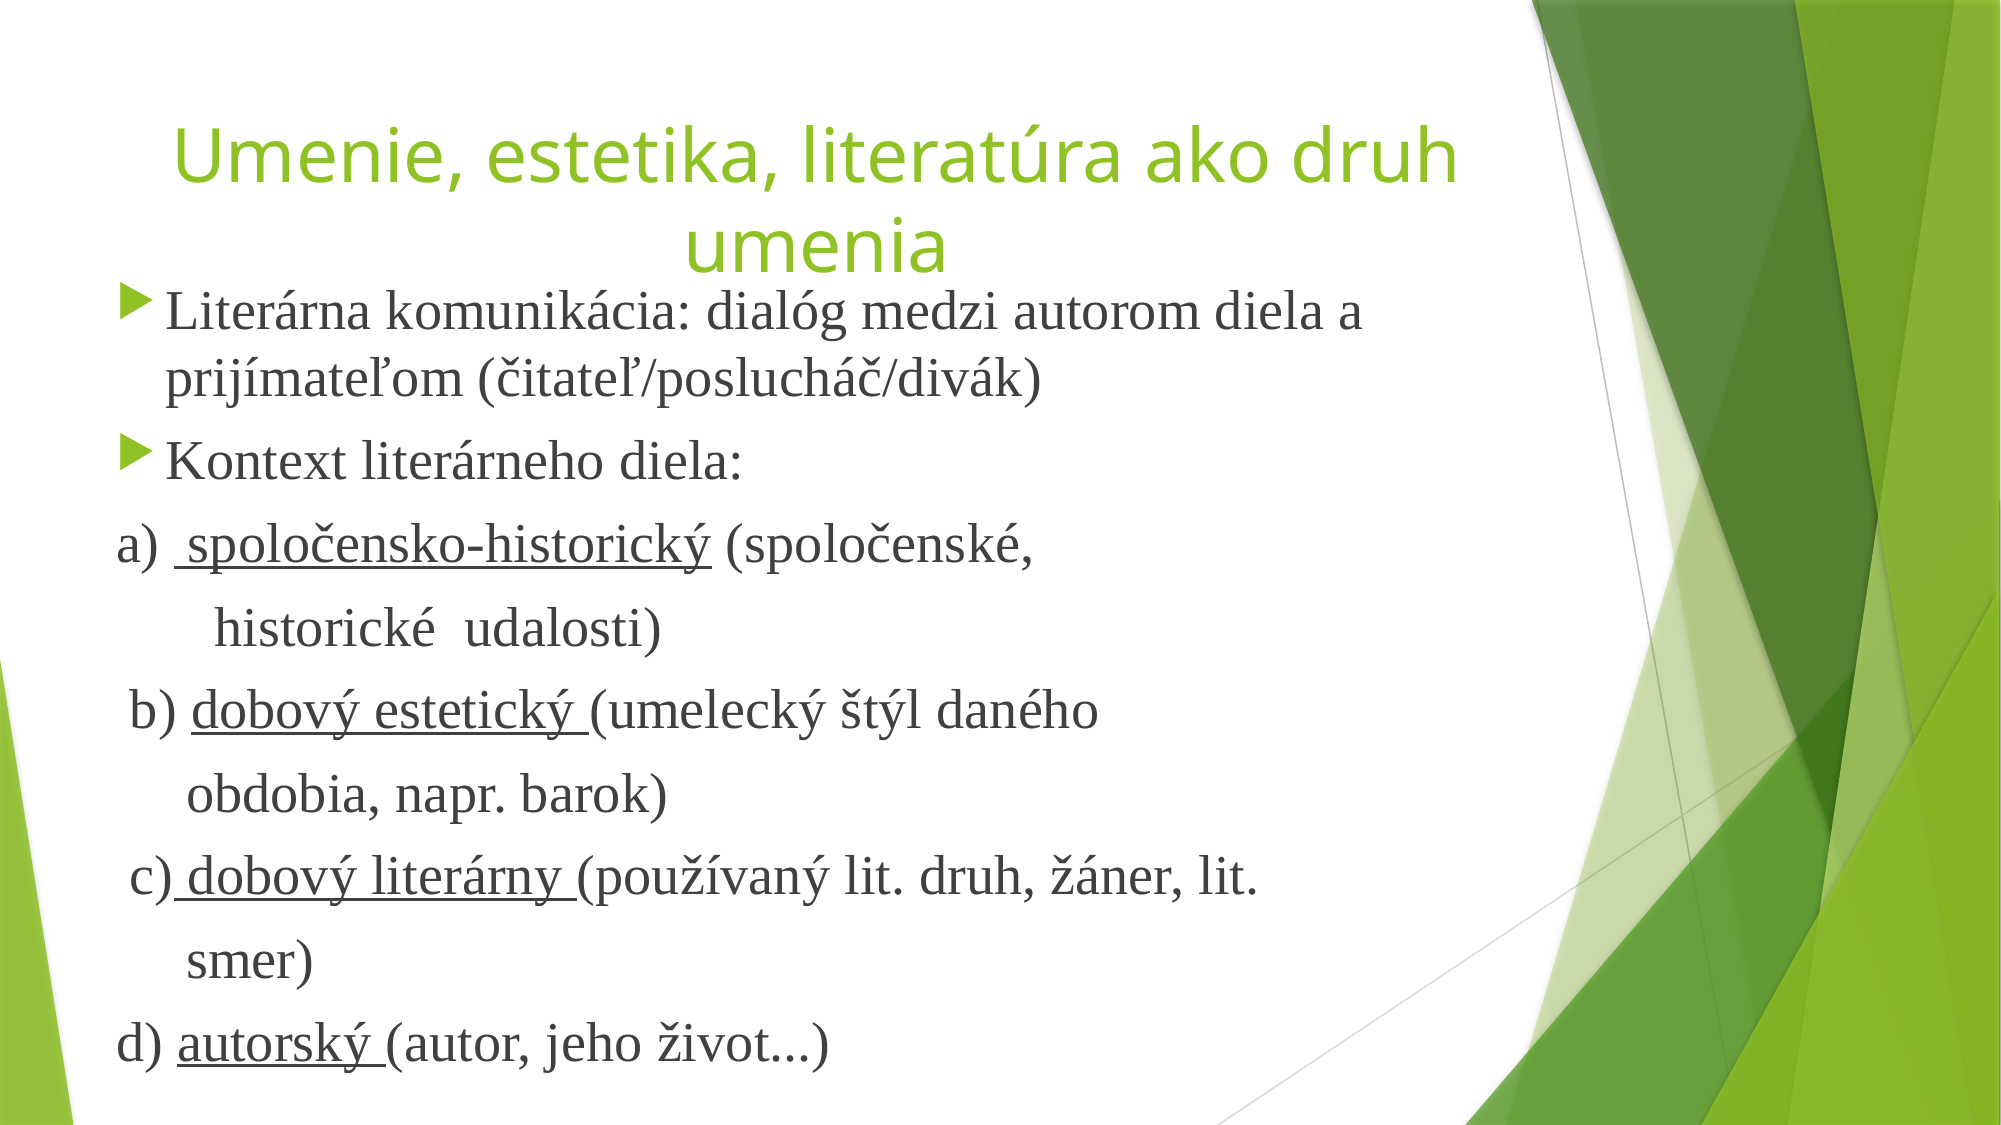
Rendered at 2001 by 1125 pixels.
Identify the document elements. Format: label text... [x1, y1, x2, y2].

title Umenie, estetika, literatúra ako druh umenia [111, 99, 1522, 317]
list Literárna komunikácia: dialóg medzi autorom diela a prijímateľom (čitateľ/poslucháč/divák) Kontext literárneho diela: a) spoločensko-historický (spoločenské, historické udalosti) b) dobový estetický (umelecký štýl daného obdobia, napr. barok) c) dobový literárny (používaný lit. druh, žáner, lit. smer) d) autorský (autor, jeho život...) [101, 265, 1512, 1086]
